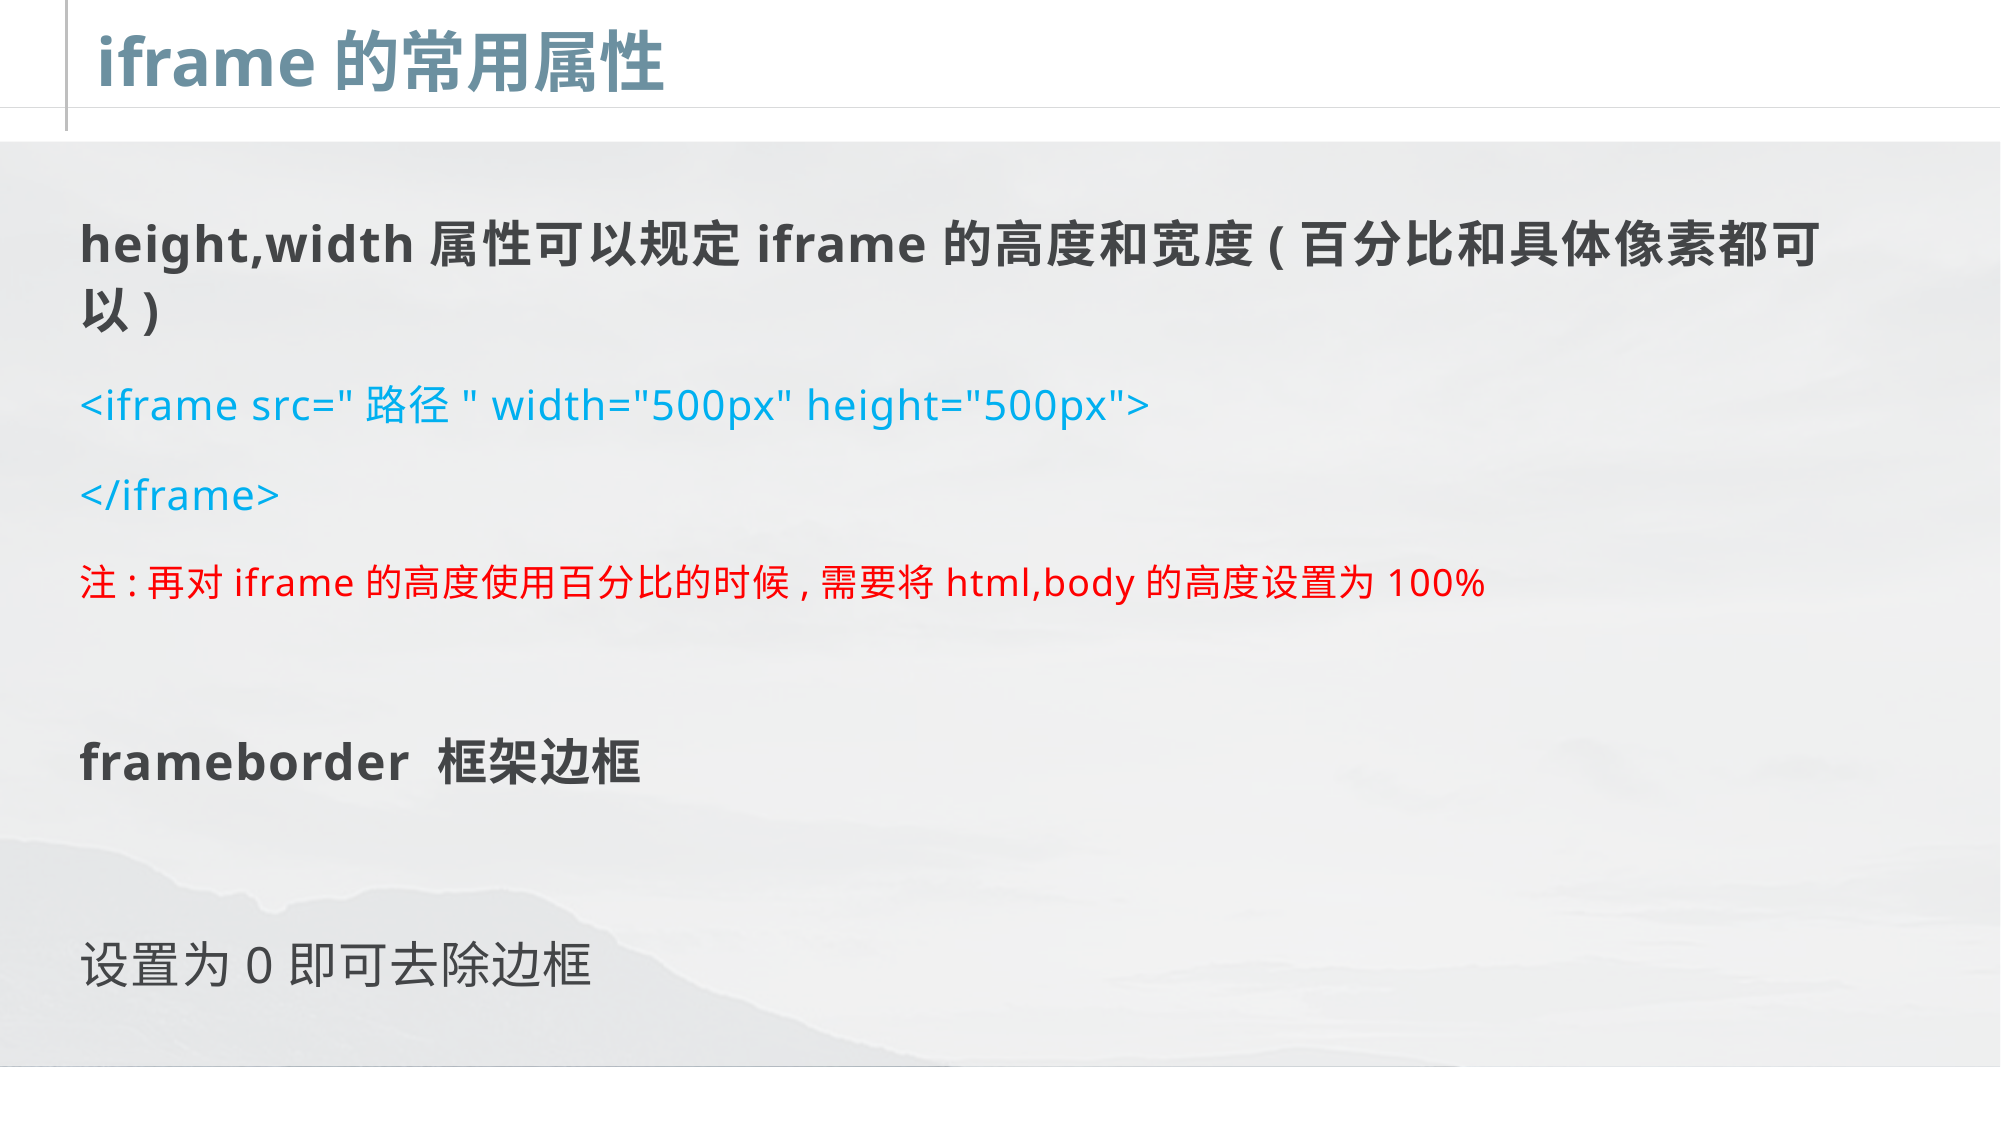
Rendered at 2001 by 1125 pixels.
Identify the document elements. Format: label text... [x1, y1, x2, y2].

title iframe的常用属性 [81, 15, 1879, 109]
list height,width属性可以规定iframe的高度和宽度(百分比和具体像素都可以) <iframe src="路径" width="500px" height="500px"> </iframe> 注:再对iframe的高度使用百分比的时候,需要将html,body的高度设置为100% frameborder 框架边框 设置为0即可去除边框 [64, 103, 1838, 1125]
